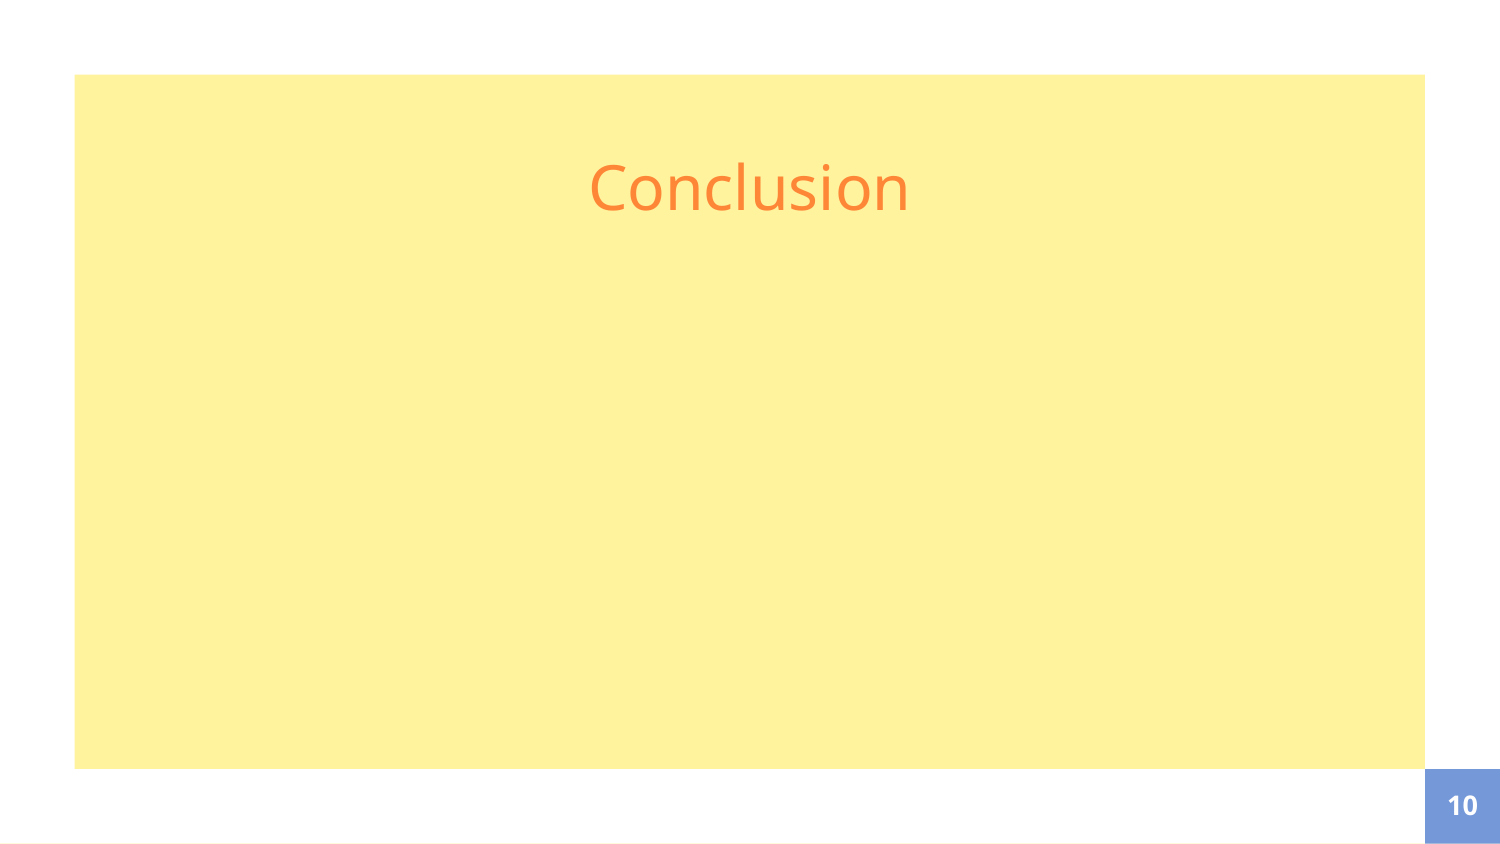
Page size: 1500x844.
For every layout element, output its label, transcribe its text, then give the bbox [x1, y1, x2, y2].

title Conclusion [140, 156, 1360, 304]
slide_number 10 [1425, 769, 1500, 844]
